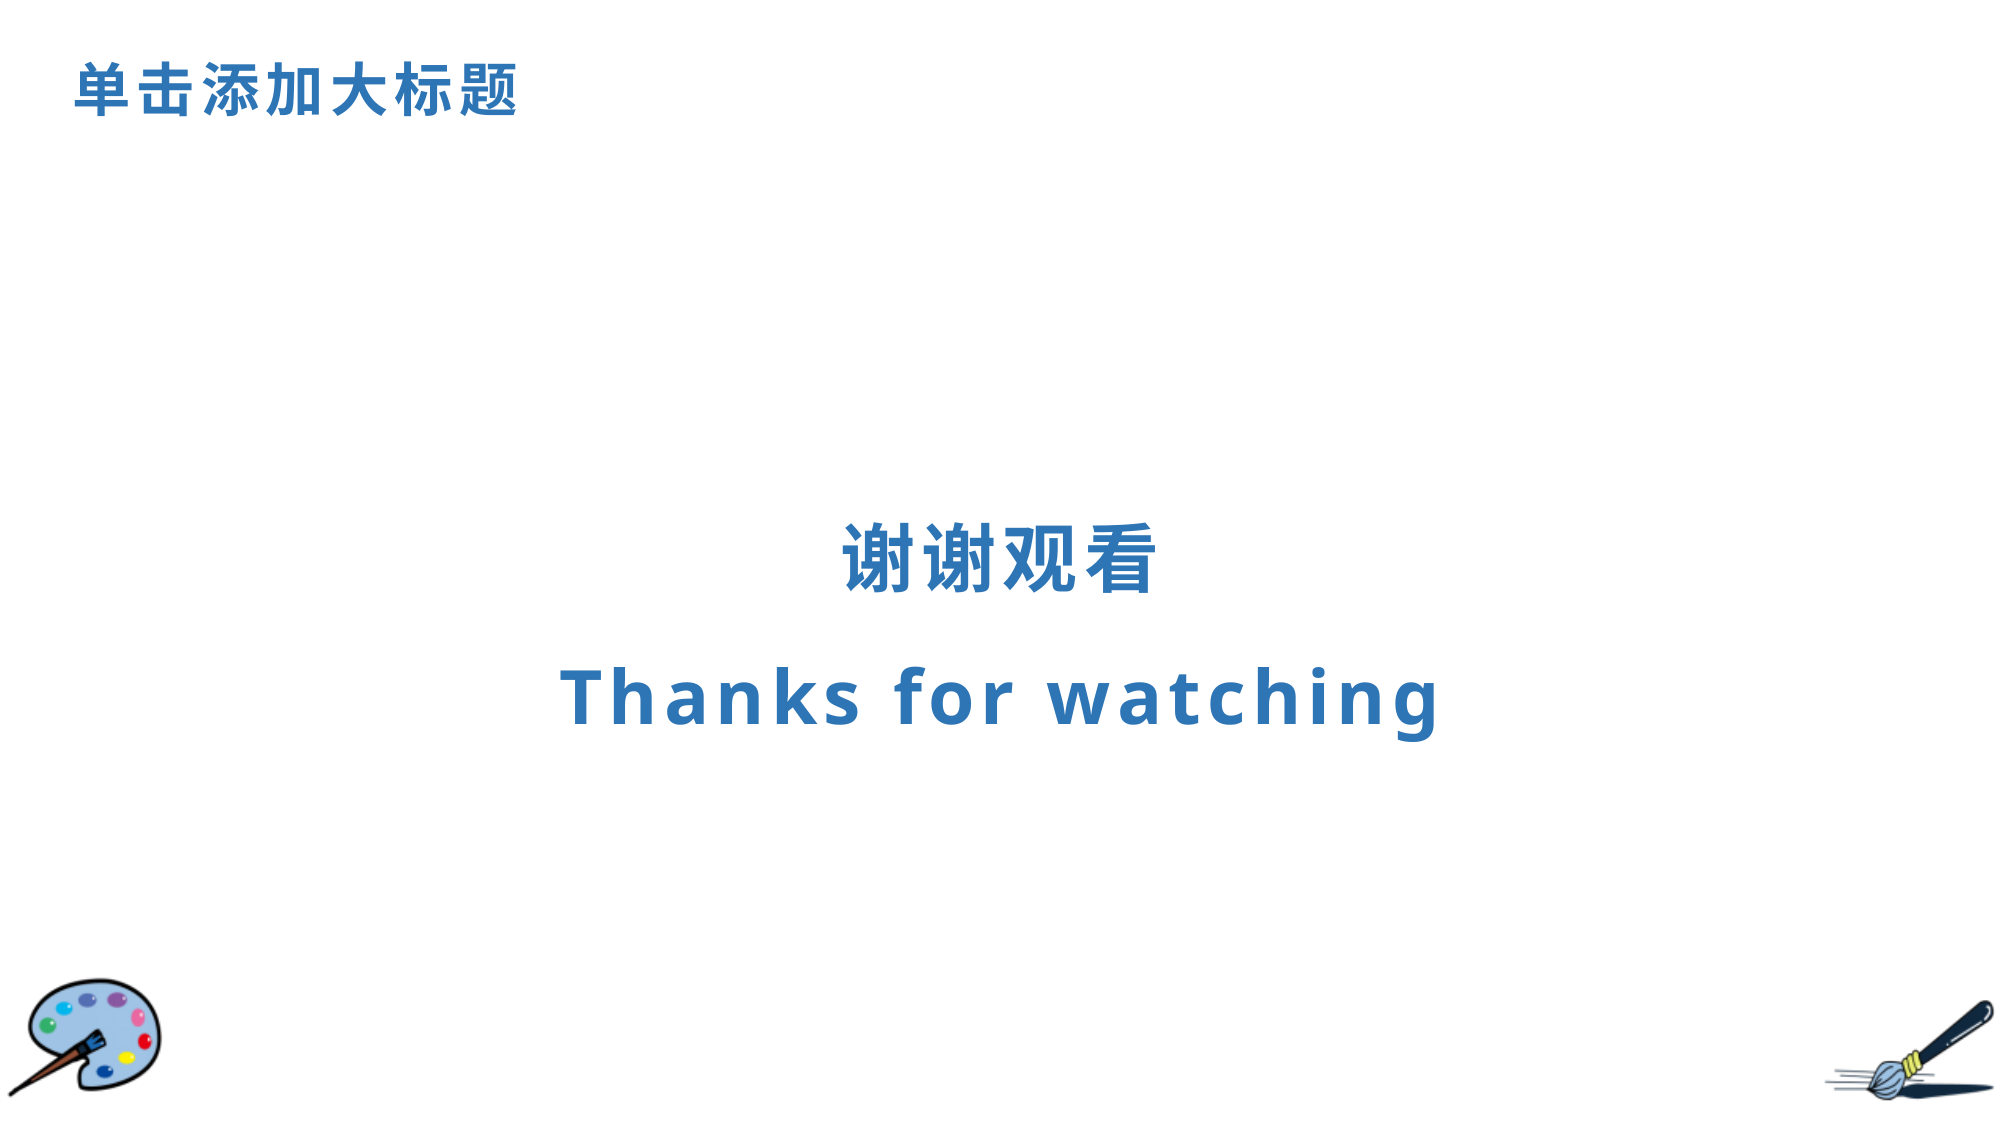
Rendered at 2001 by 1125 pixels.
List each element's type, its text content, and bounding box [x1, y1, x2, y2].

text_box 谢谢观看 Thanks for watching [335, 417, 1665, 806]
text_box 单击添加大标题 [57, 28, 1943, 134]
picture [1819, 960, 2000, 1125]
picture [0, 953, 170, 1123]
